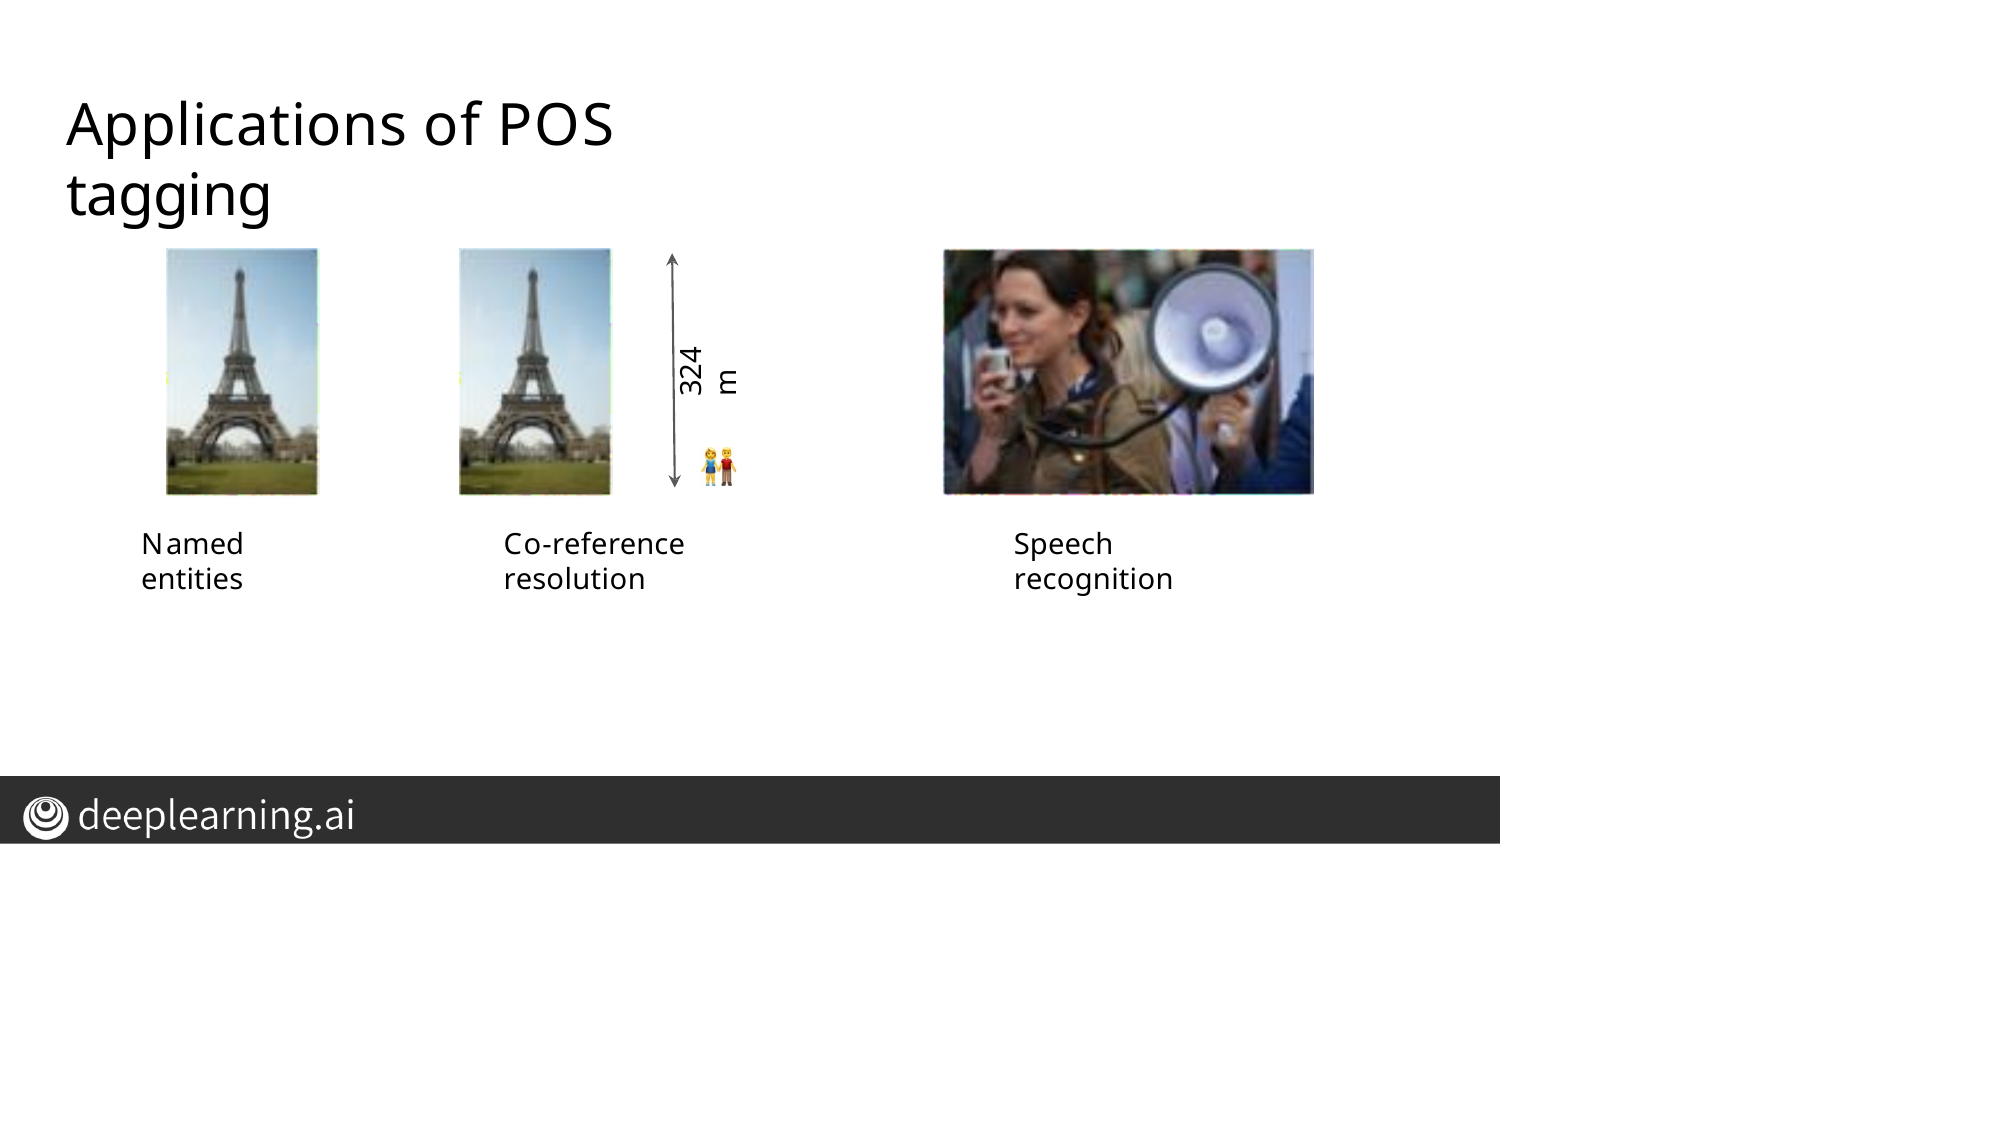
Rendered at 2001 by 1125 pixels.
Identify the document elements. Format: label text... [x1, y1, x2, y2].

text_box Co-reference resolution [501, 523, 813, 596]
picture [942, 248, 1314, 499]
text_box Speech recognition [1011, 523, 1263, 596]
text_box [666, 253, 679, 319]
picture [165, 248, 321, 499]
text_box [668, 399, 681, 488]
text_box 324m [671, 319, 712, 399]
text_box Named entities [139, 523, 339, 596]
picture [0, 761, 379, 844]
picture [458, 248, 614, 499]
title Applications of POS tagging [64, 85, 783, 276]
picture [700, 447, 737, 486]
